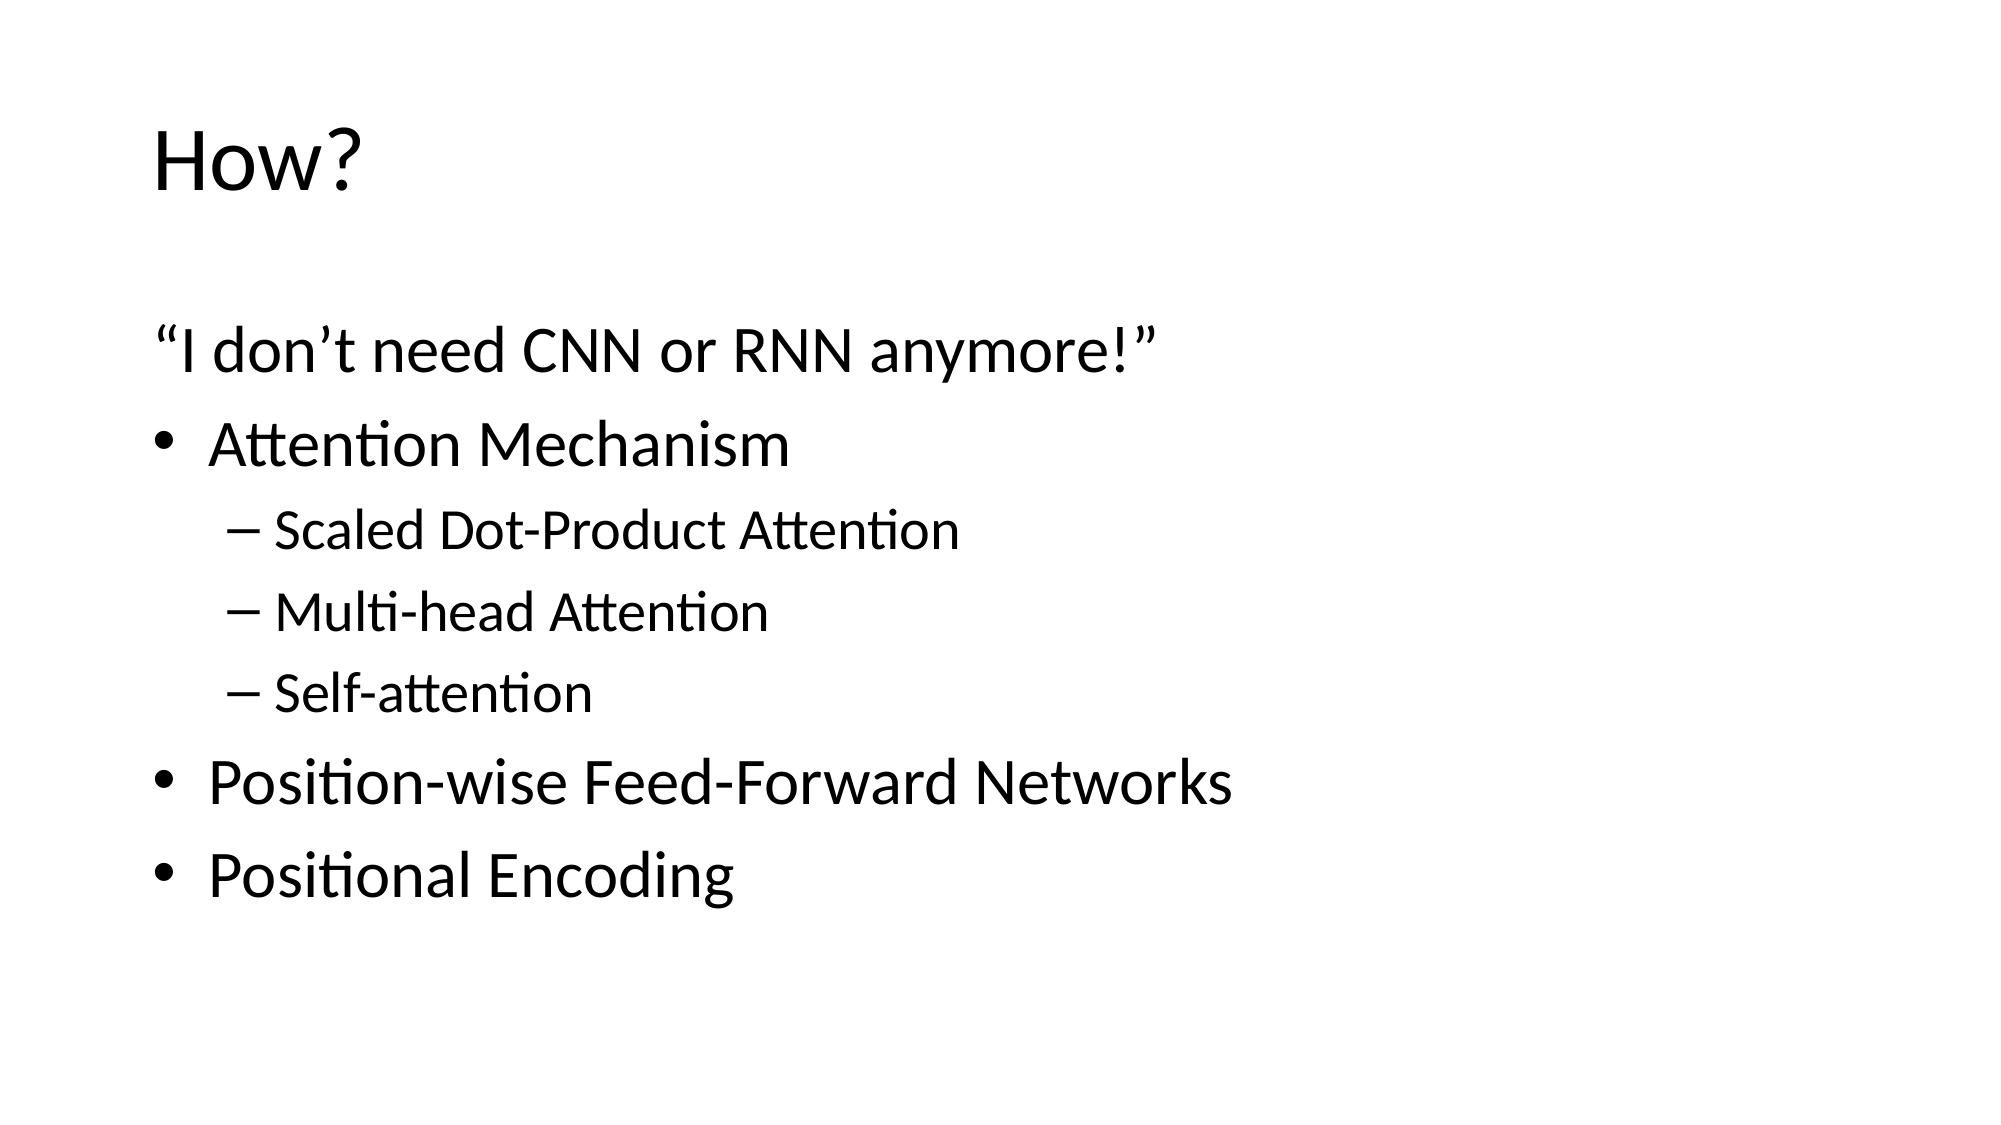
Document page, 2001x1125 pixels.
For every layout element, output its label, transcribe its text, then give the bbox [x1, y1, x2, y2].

list “I don’t need CNN or RNN anymore!” Attention Mechanism Scaled Dot-Product Attention Multi-head Attention Self-attention Position-wise Feed-Forward Networks Positional Encoding [137, 298, 1863, 1013]
title How? [137, 45, 1863, 263]
